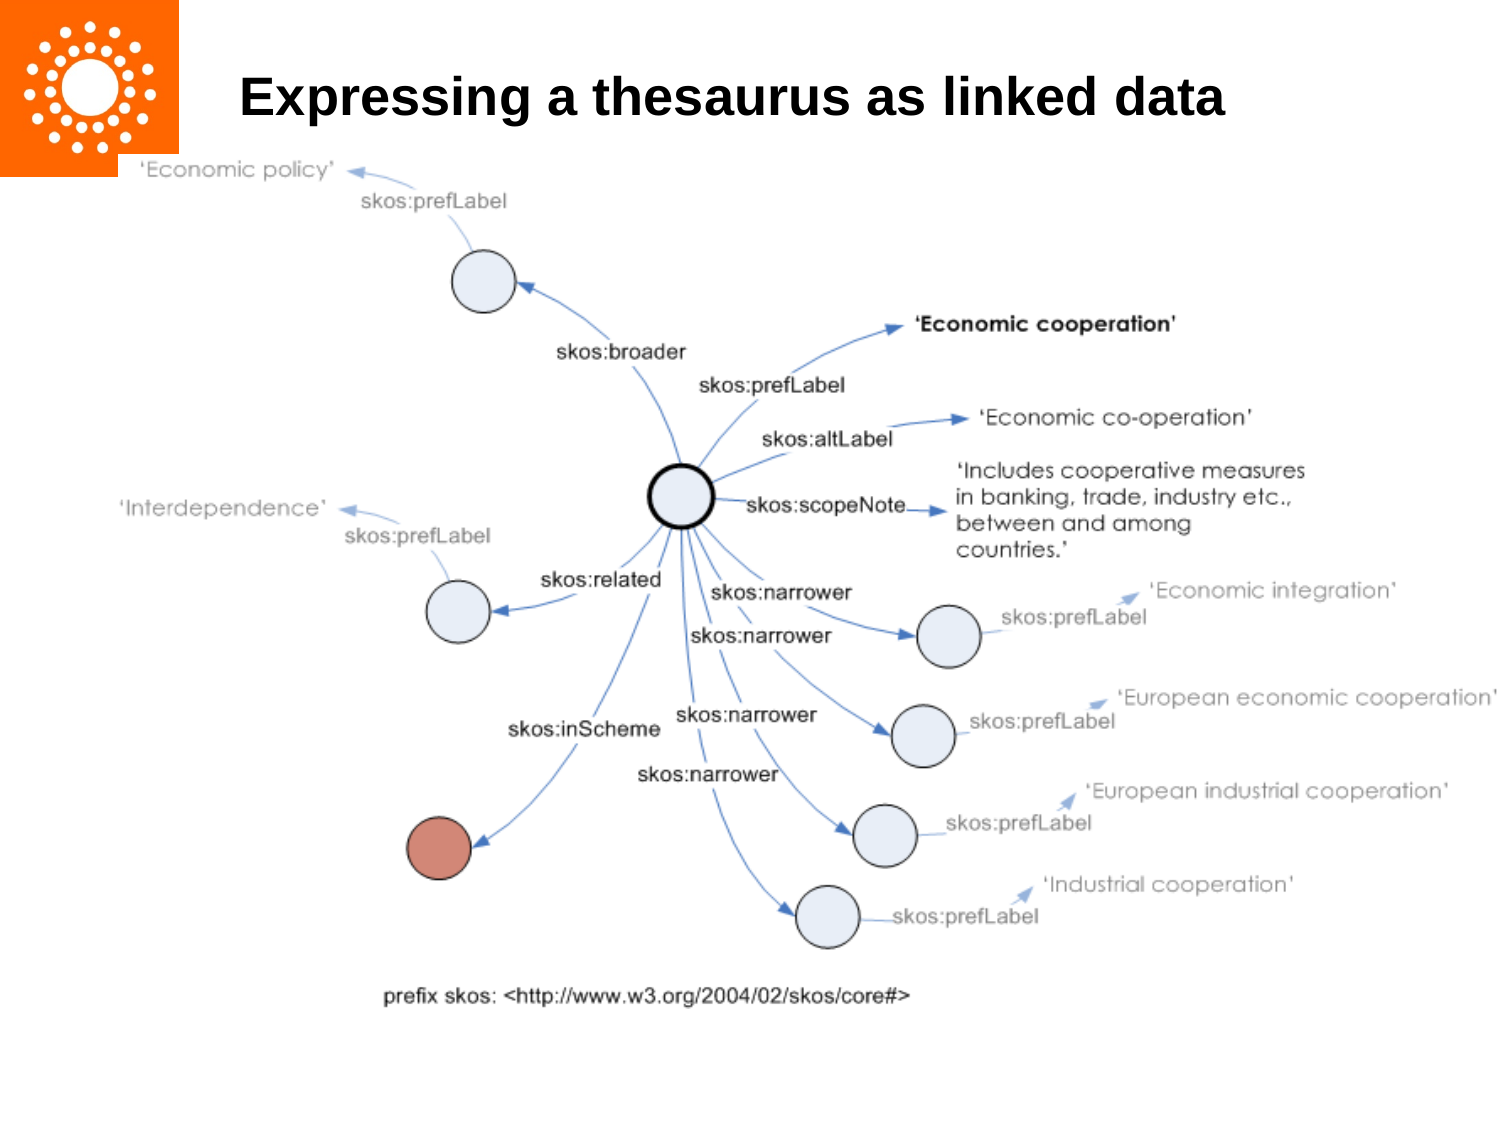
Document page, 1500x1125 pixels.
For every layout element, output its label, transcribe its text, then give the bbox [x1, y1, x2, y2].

title Expressing a thesaurus as linked data [224, 0, 1410, 152]
picture [0, 0, 1500, 1010]
